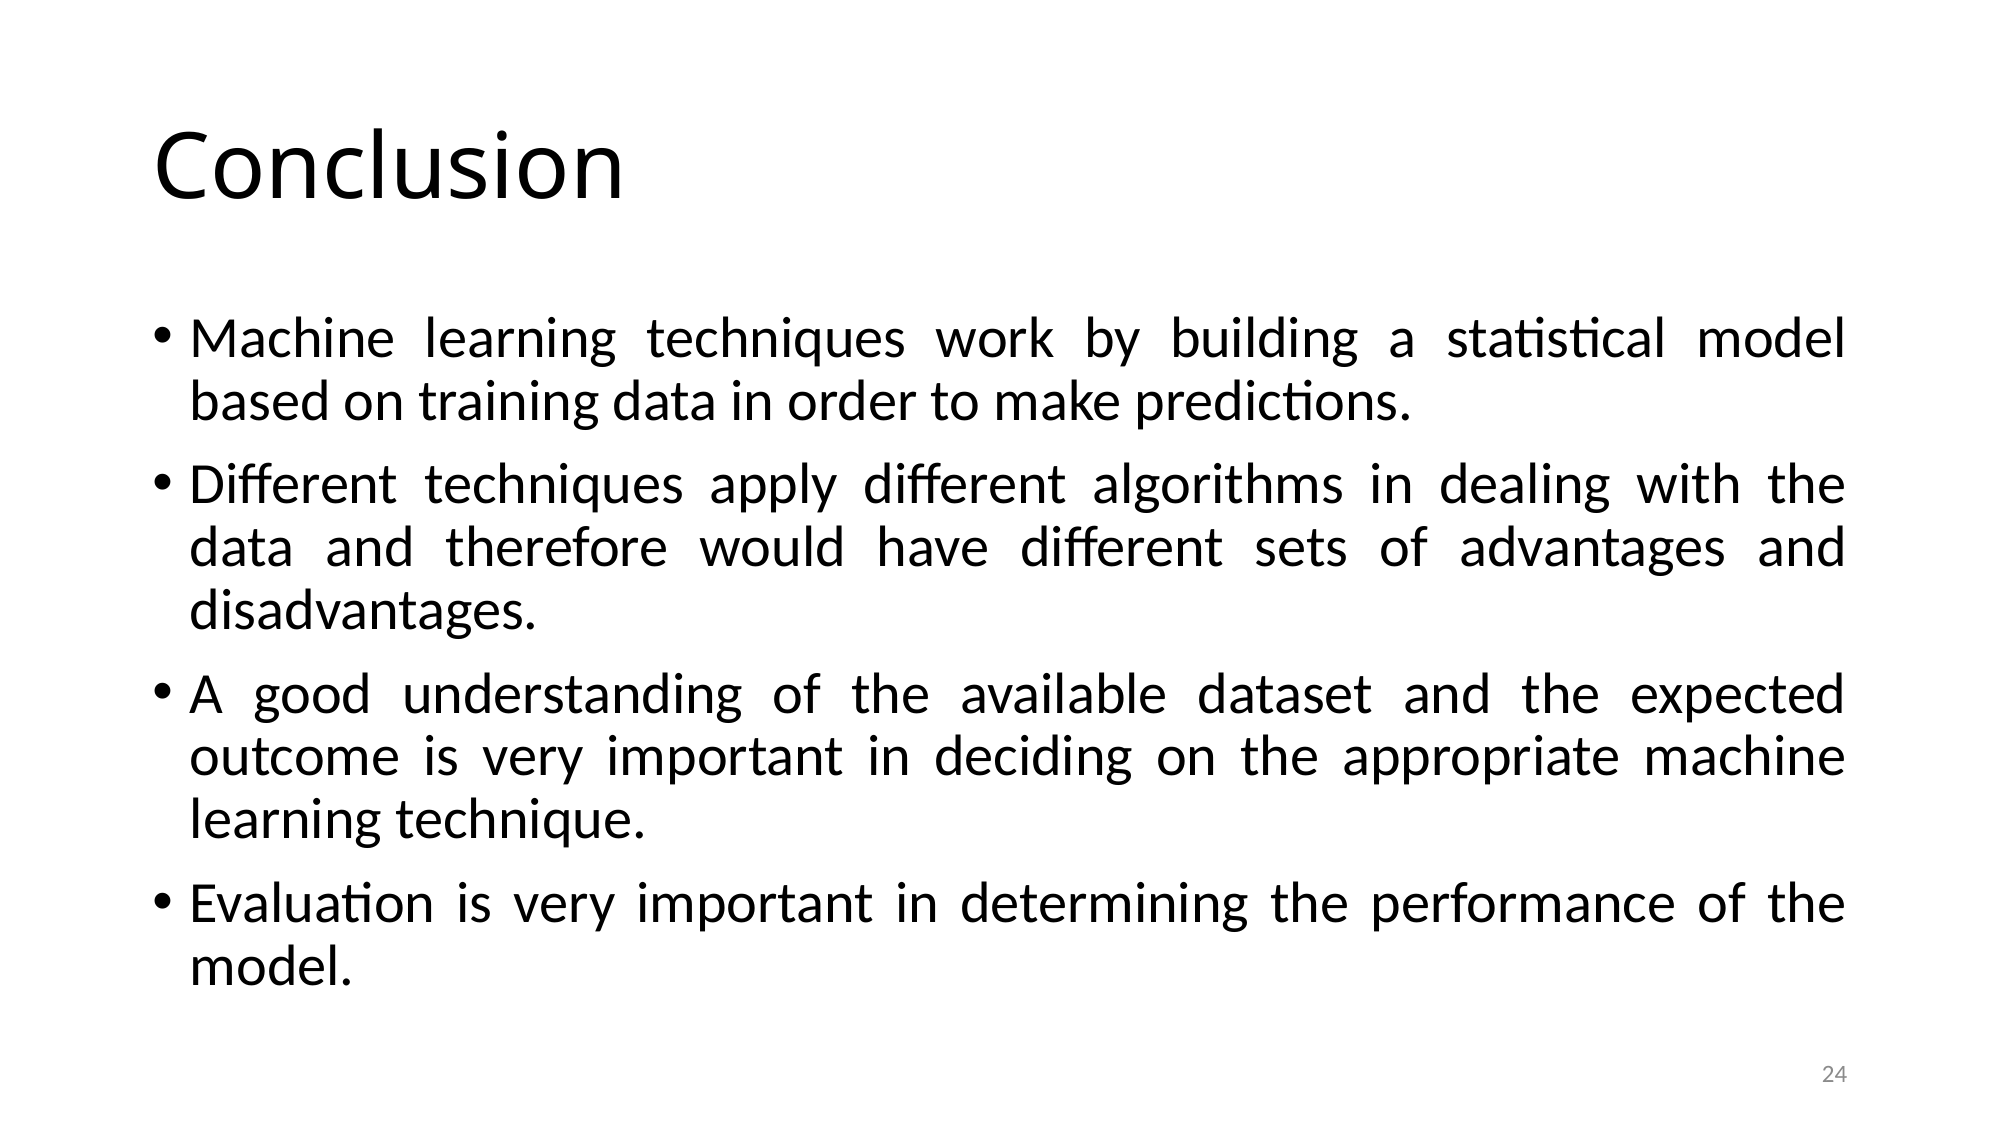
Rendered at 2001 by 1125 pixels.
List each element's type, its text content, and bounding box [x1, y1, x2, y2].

slide_number 24 [1412, 1042, 1863, 1103]
title Conclusion [137, 59, 1863, 278]
list Machine learning techniques work by building a statistical model based on training data in order to make predictions. Different techniques apply different algorithms in dealing with the data and therefore would have different sets of advantages and disadvantages. A good understanding of the available dataset and the expected outcome is very important in deciding on the appropriate machine learning technique. Evaluation is very important in determining the performance of the model. [137, 299, 1863, 1014]
